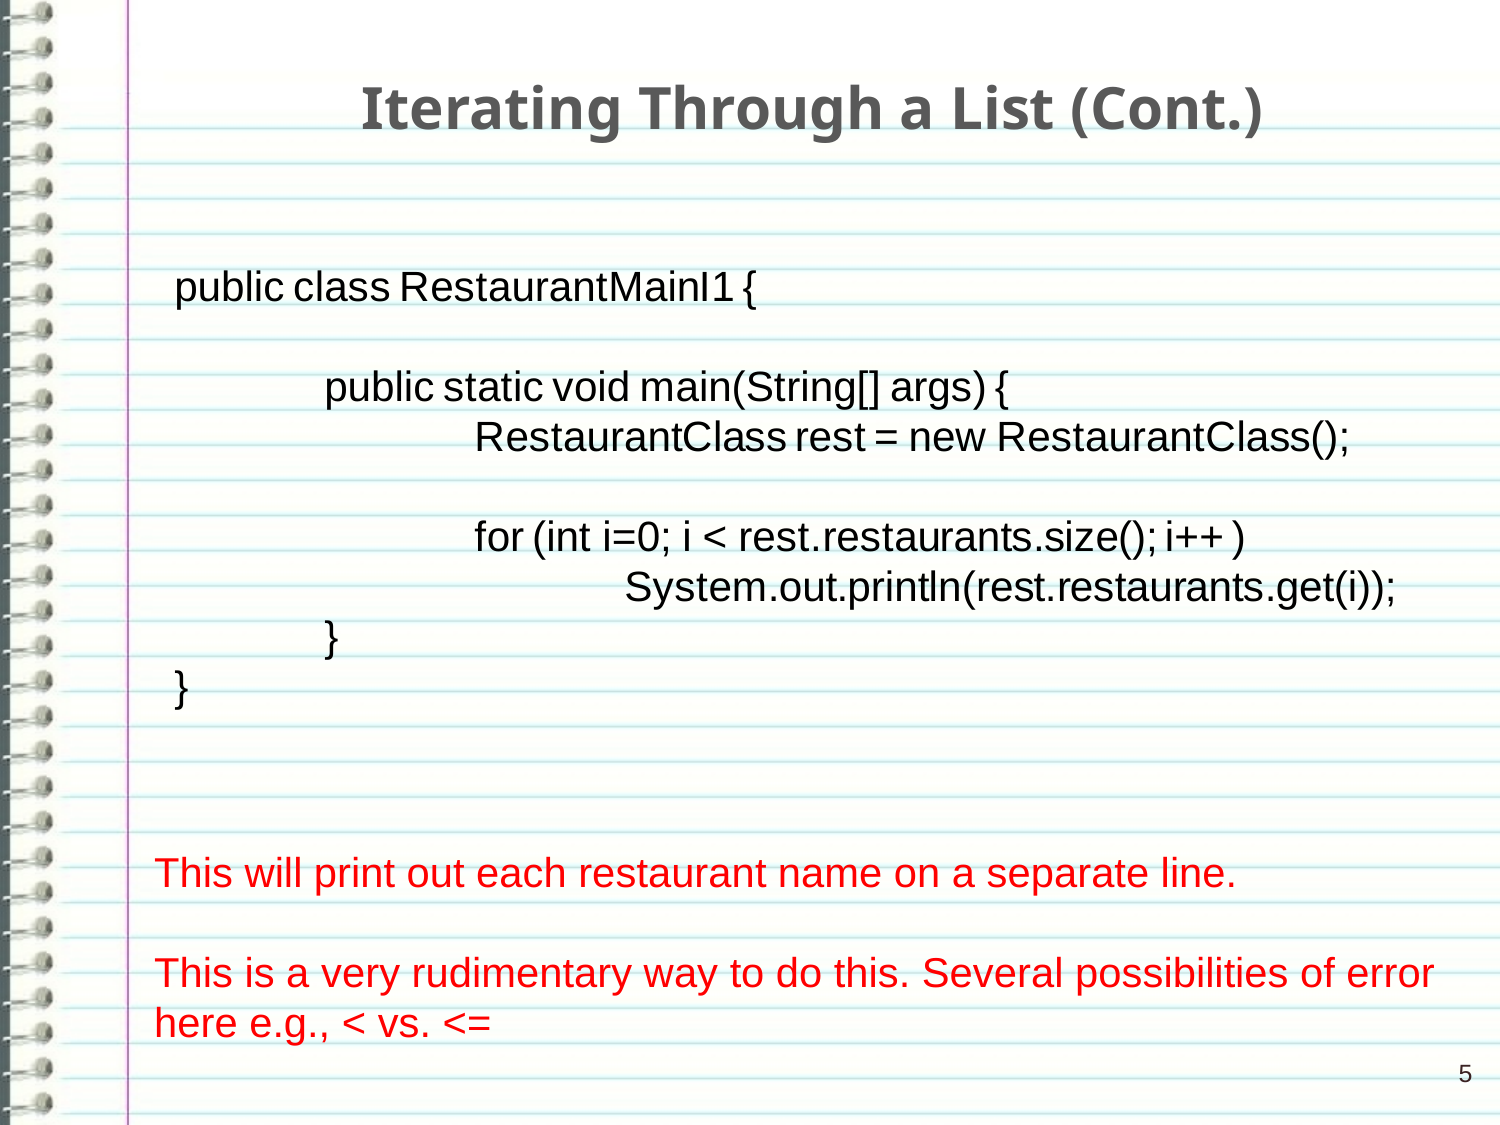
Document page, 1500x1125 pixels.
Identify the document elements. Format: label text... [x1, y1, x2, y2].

picture [0, 0, 1500, 1125]
slide_number 5 [1137, 1042, 1488, 1103]
text_box This will print out each restaurant name on a separate line. This is a very rudimentary way to do this. Several possibilities of error here e.g., < vs. <= [139, 838, 1459, 1054]
title Iterating Through a List (Cont.) [137, 45, 1488, 168]
